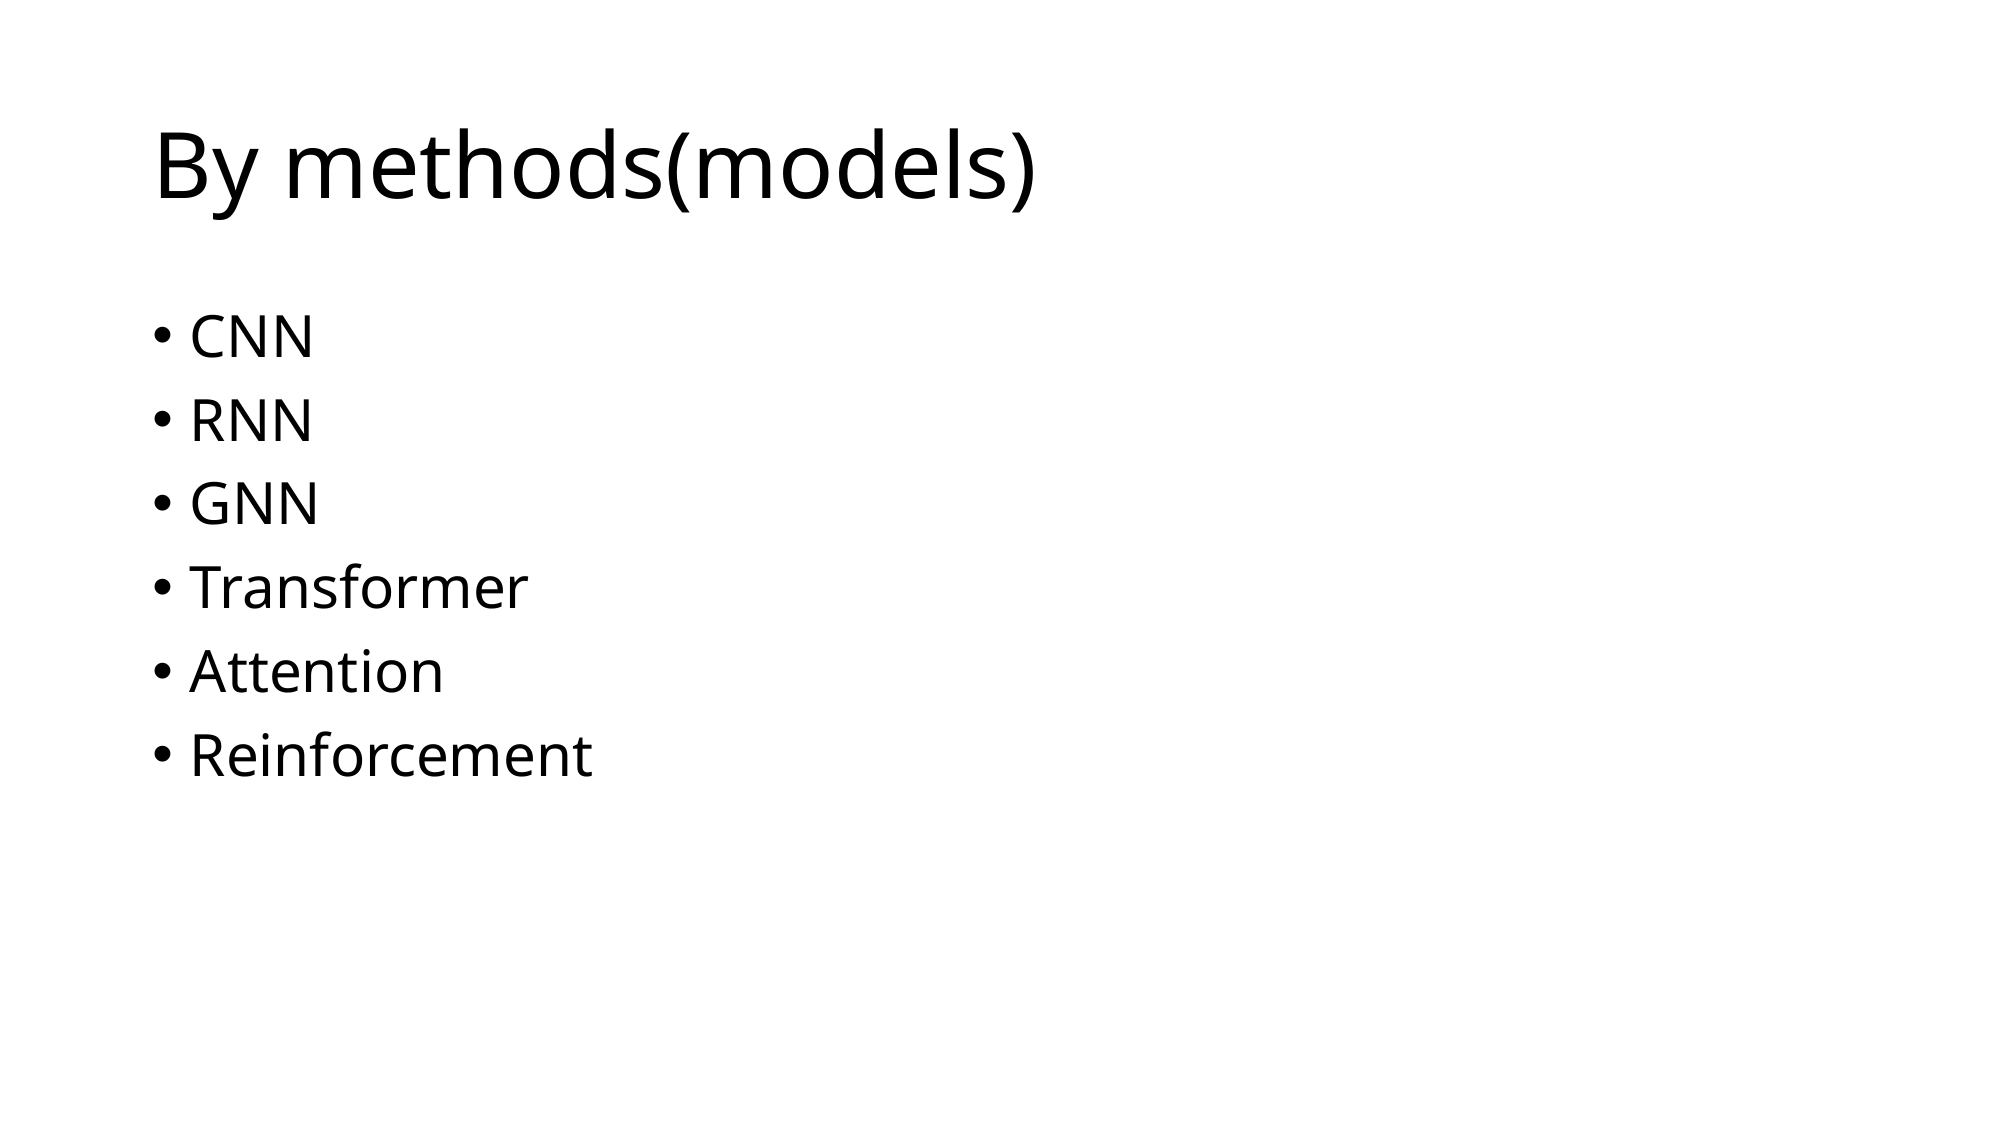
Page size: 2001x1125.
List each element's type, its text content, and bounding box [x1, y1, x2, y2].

title By methods(models) [137, 59, 1863, 278]
list CNN RNN GNN Transformer Attention Reinforcement [137, 299, 1863, 1014]
